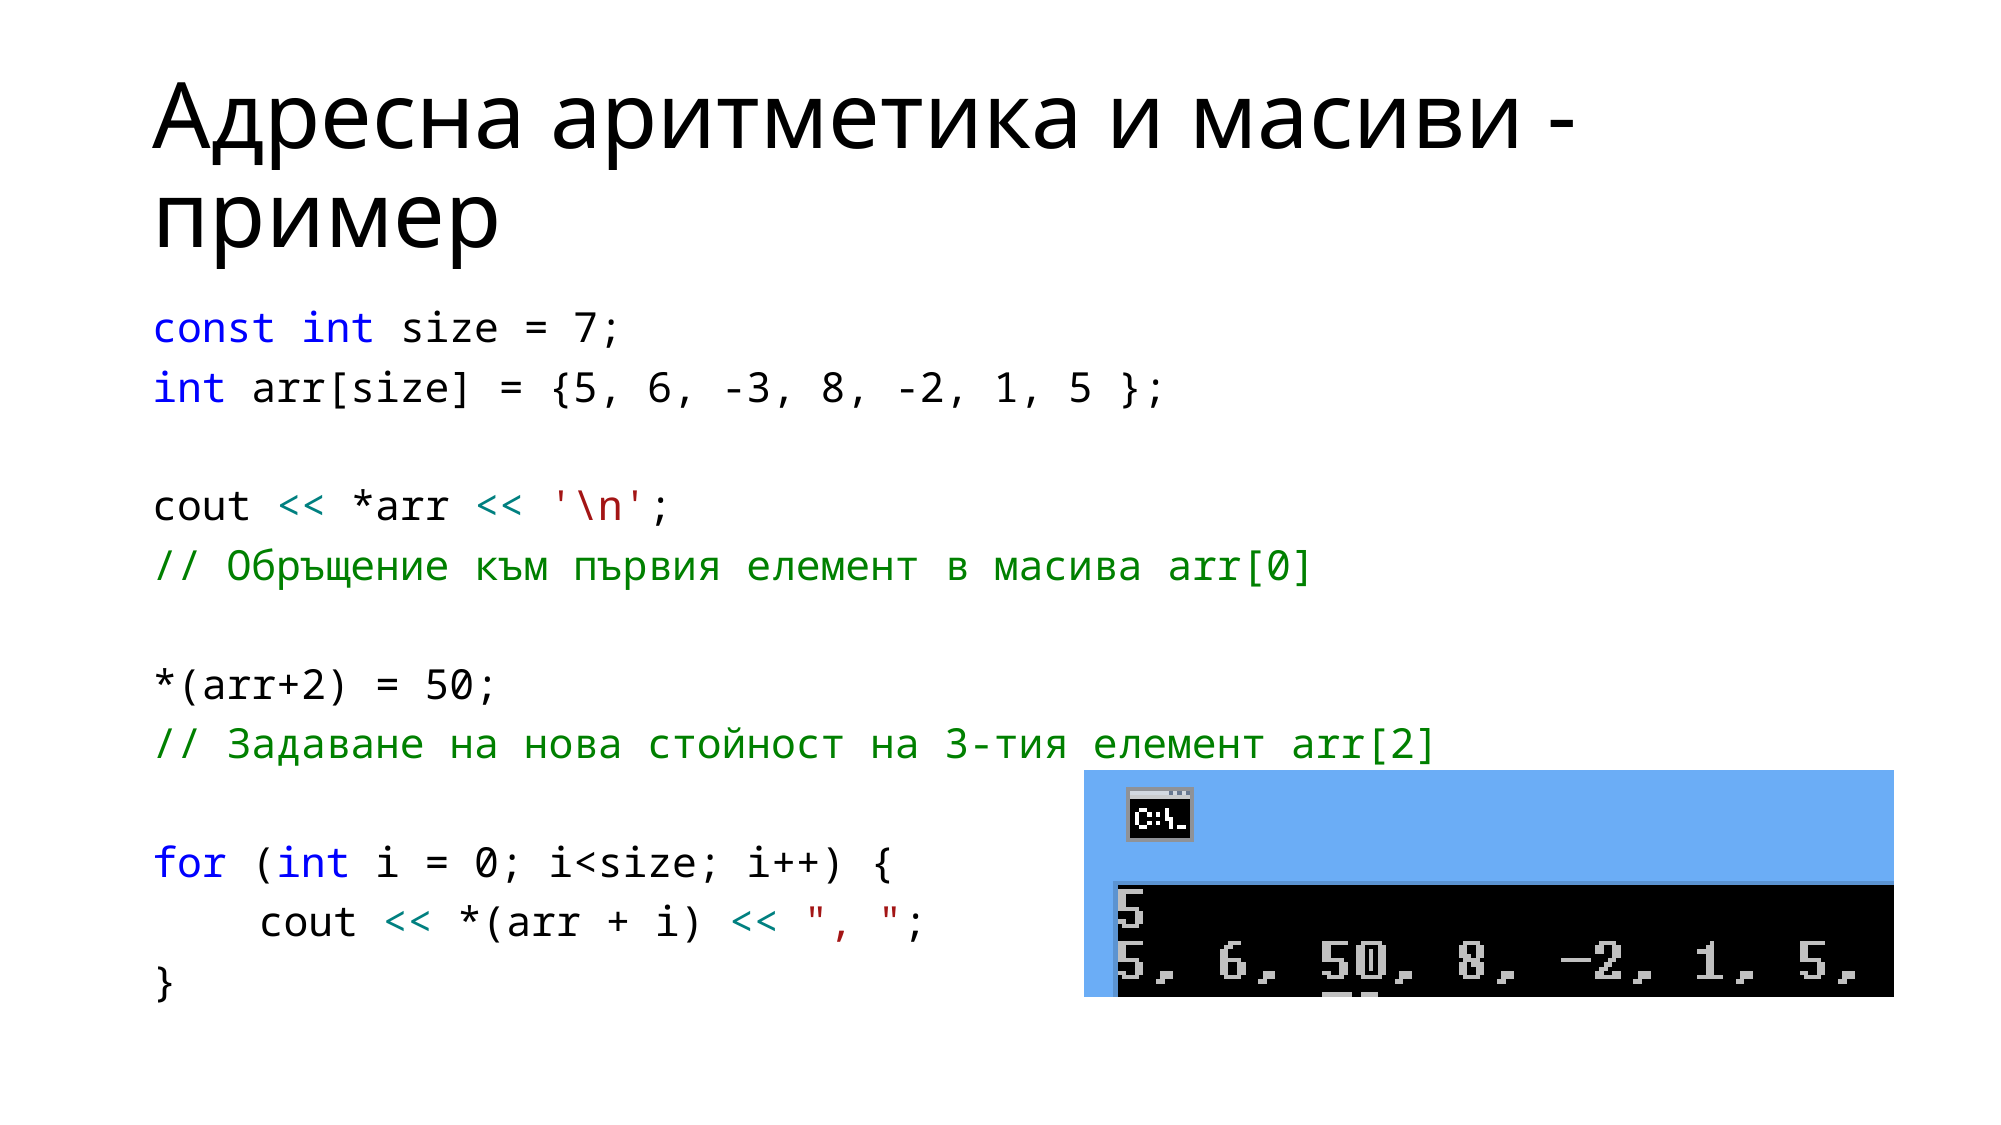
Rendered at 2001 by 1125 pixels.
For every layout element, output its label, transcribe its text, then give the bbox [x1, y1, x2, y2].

list const int size = 7; int arr[size] = {5, 6, -3, 8, -2, 1, 5 }; cout << *arr << '\n'; // Обръщение към първия елемент в масива arr[0] *(arr+2) = 50; // Задаване на нова стойност на 3-тия елемент arr[2] for (int i = 0; i<size; i++) { cout << *(arr + i) << ", "; } [137, 299, 1863, 1014]
picture [1084, 770, 1894, 997]
title Адресна аритметика и масиви - пример [137, 59, 1863, 278]
